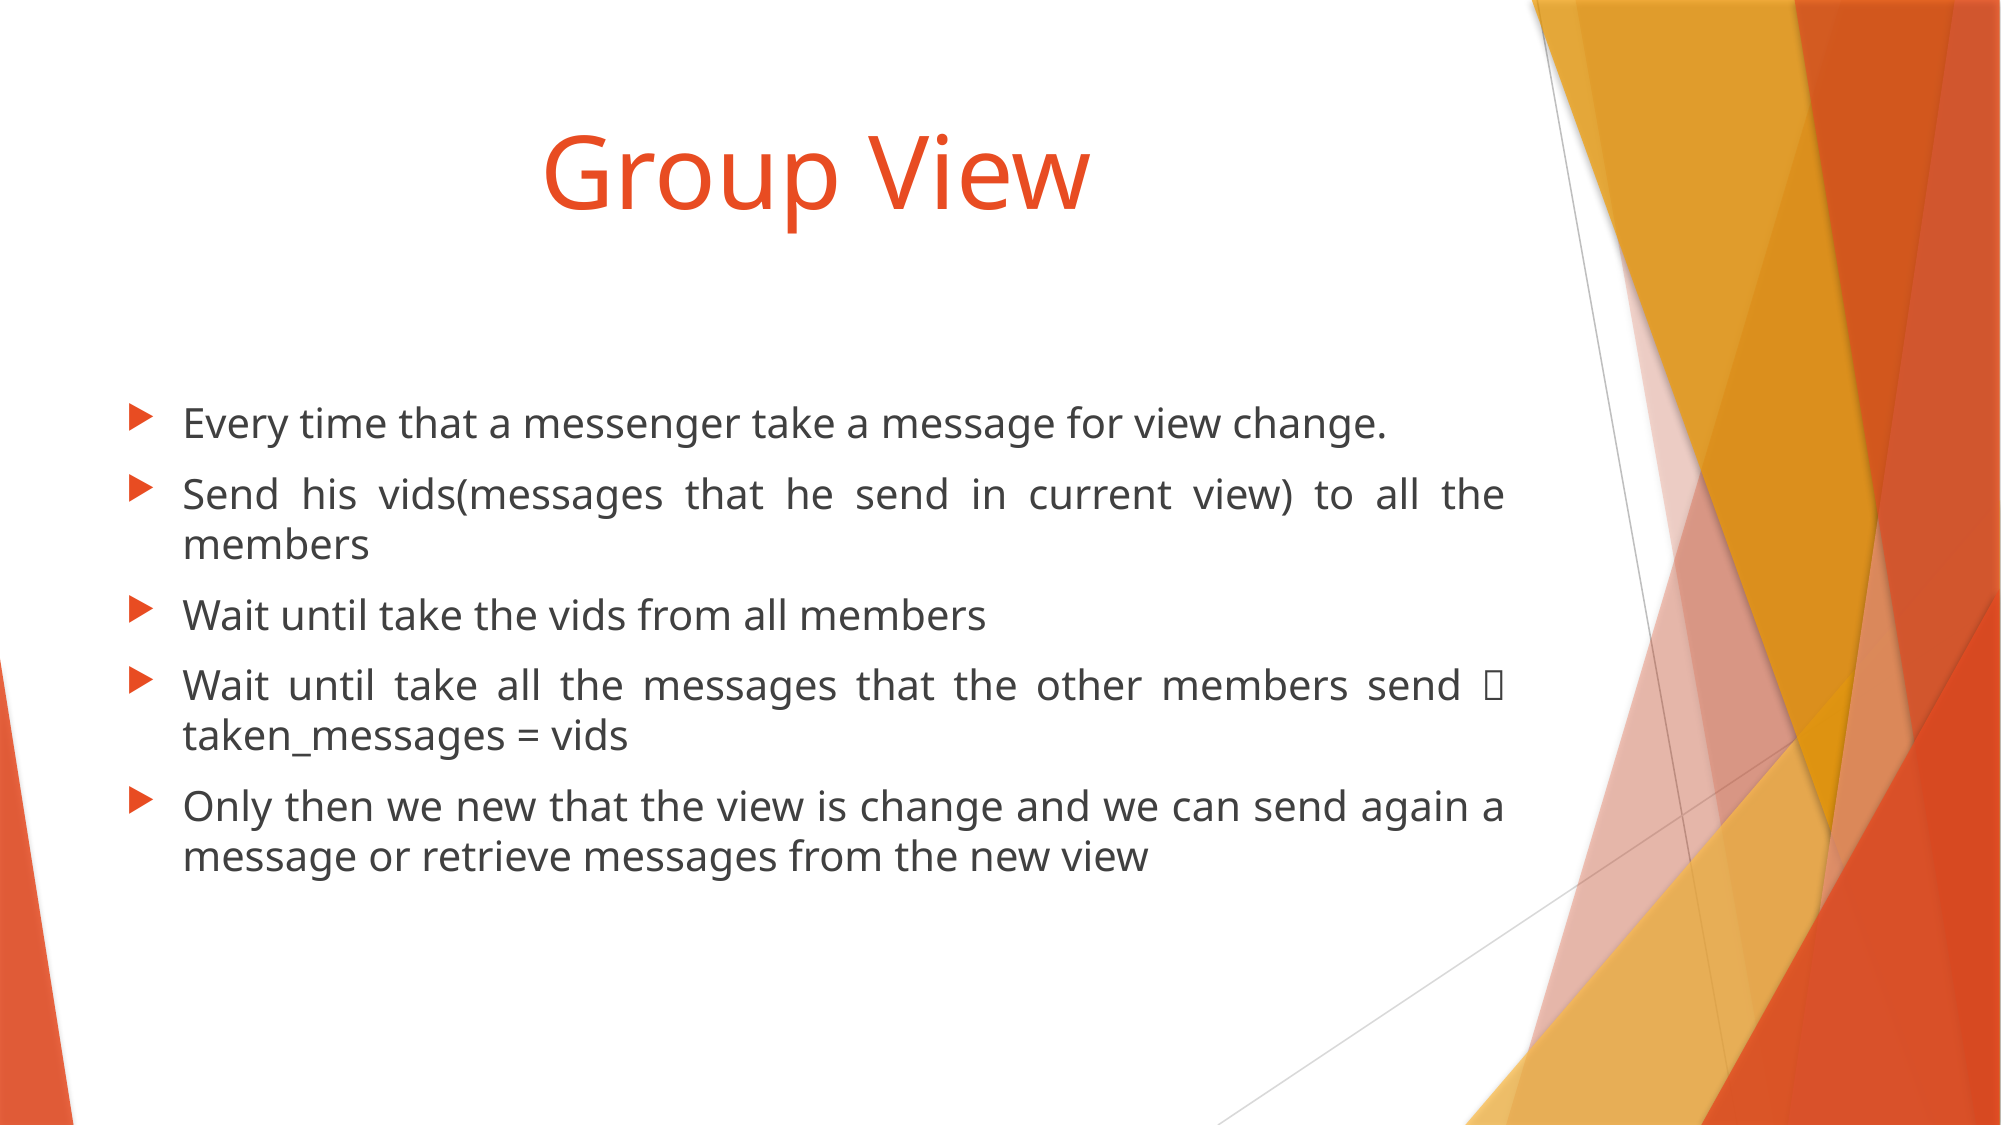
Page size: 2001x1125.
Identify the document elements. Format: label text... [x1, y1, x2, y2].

list Every time that a messenger take a message for view change. Send his vids(messages that he send in current view) to all the members Wait until take the vids from all members Wait until take all the messages that the other members send  taken_messages = vids Only then we new that the view is change and we can send again a message or retrieve messages from the new view [111, 389, 1522, 1026]
title Group View [111, 99, 1522, 317]
